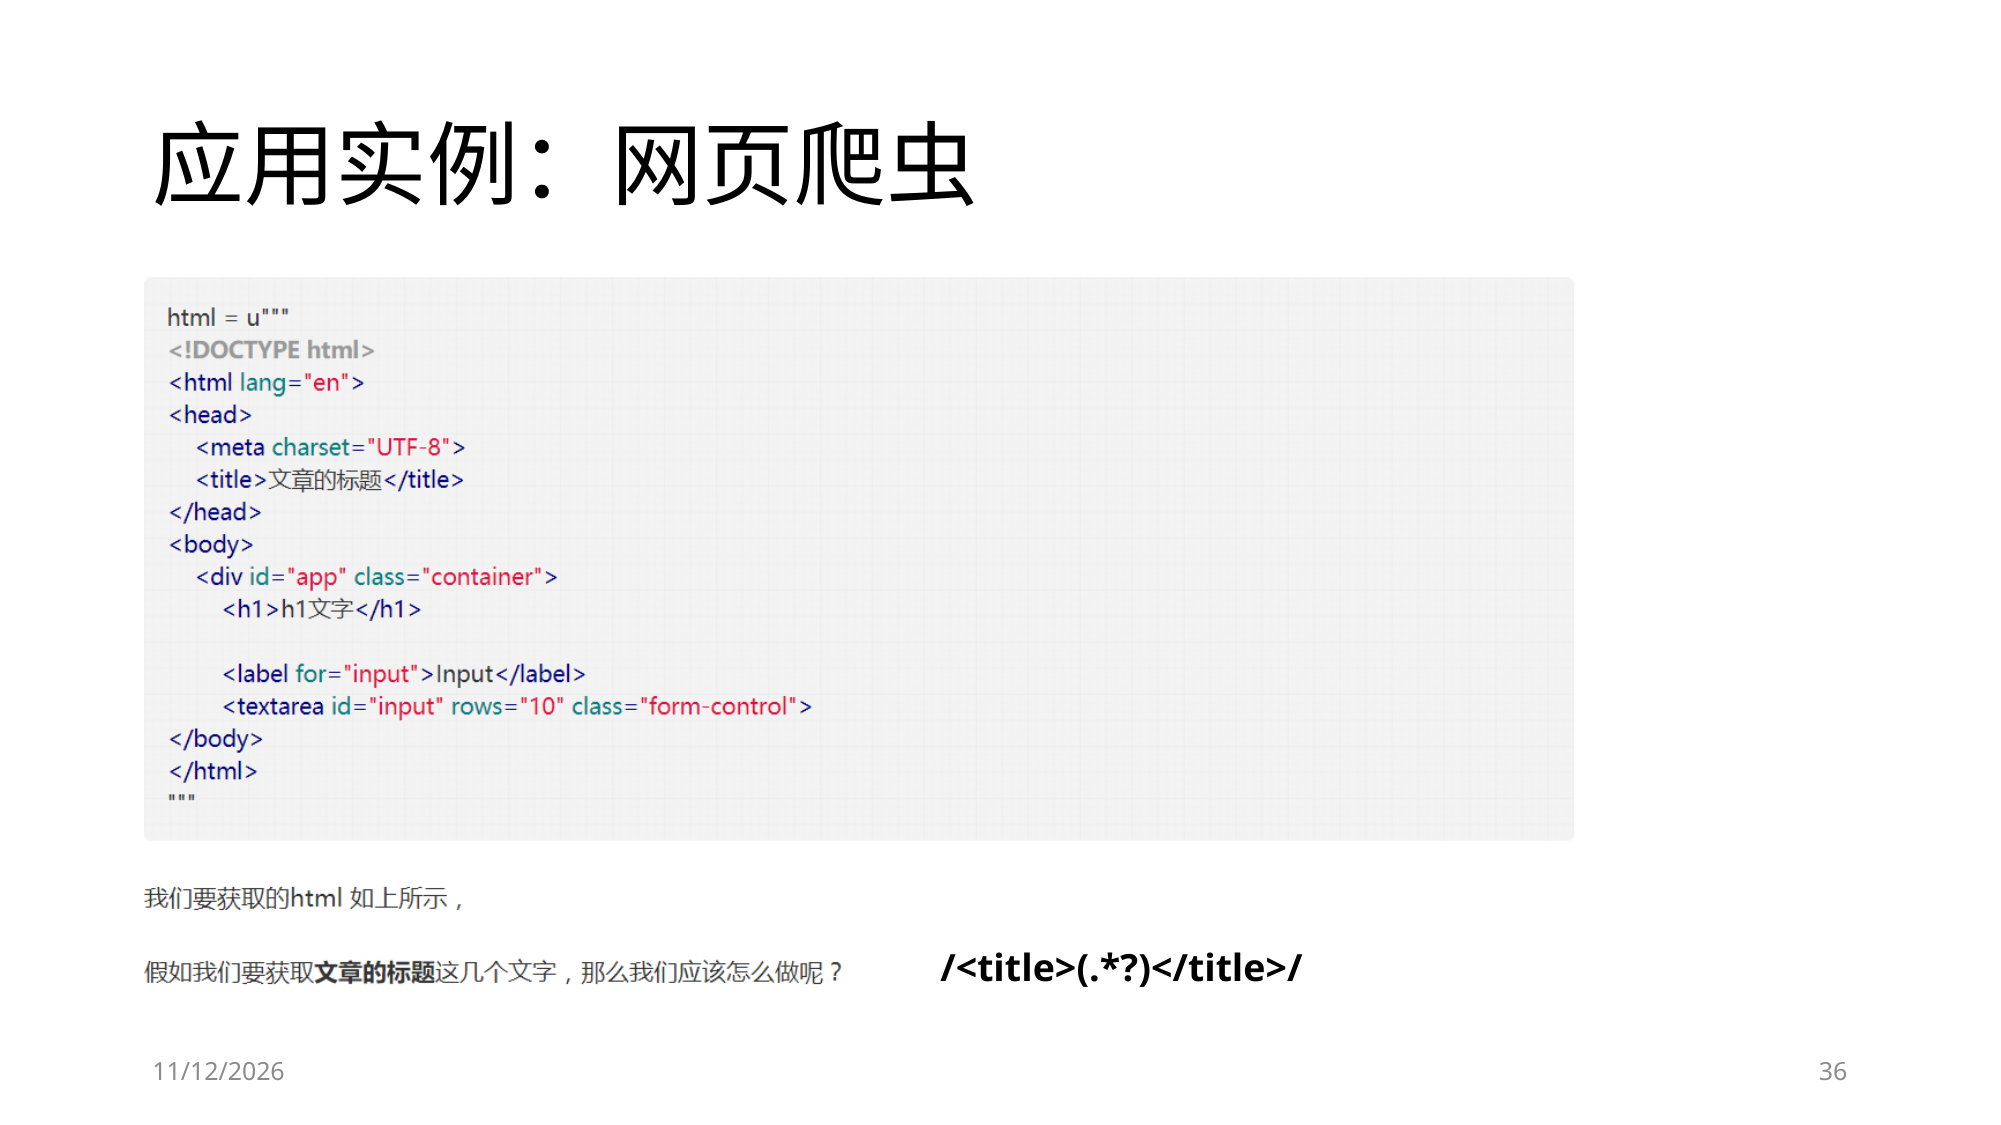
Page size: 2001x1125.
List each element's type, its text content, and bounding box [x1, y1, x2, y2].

slide_number 36 [1412, 1042, 1863, 1103]
title 应用实例：网页爬虫 [137, 59, 1863, 278]
picture [120, 261, 1596, 998]
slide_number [137, 1042, 588, 1103]
